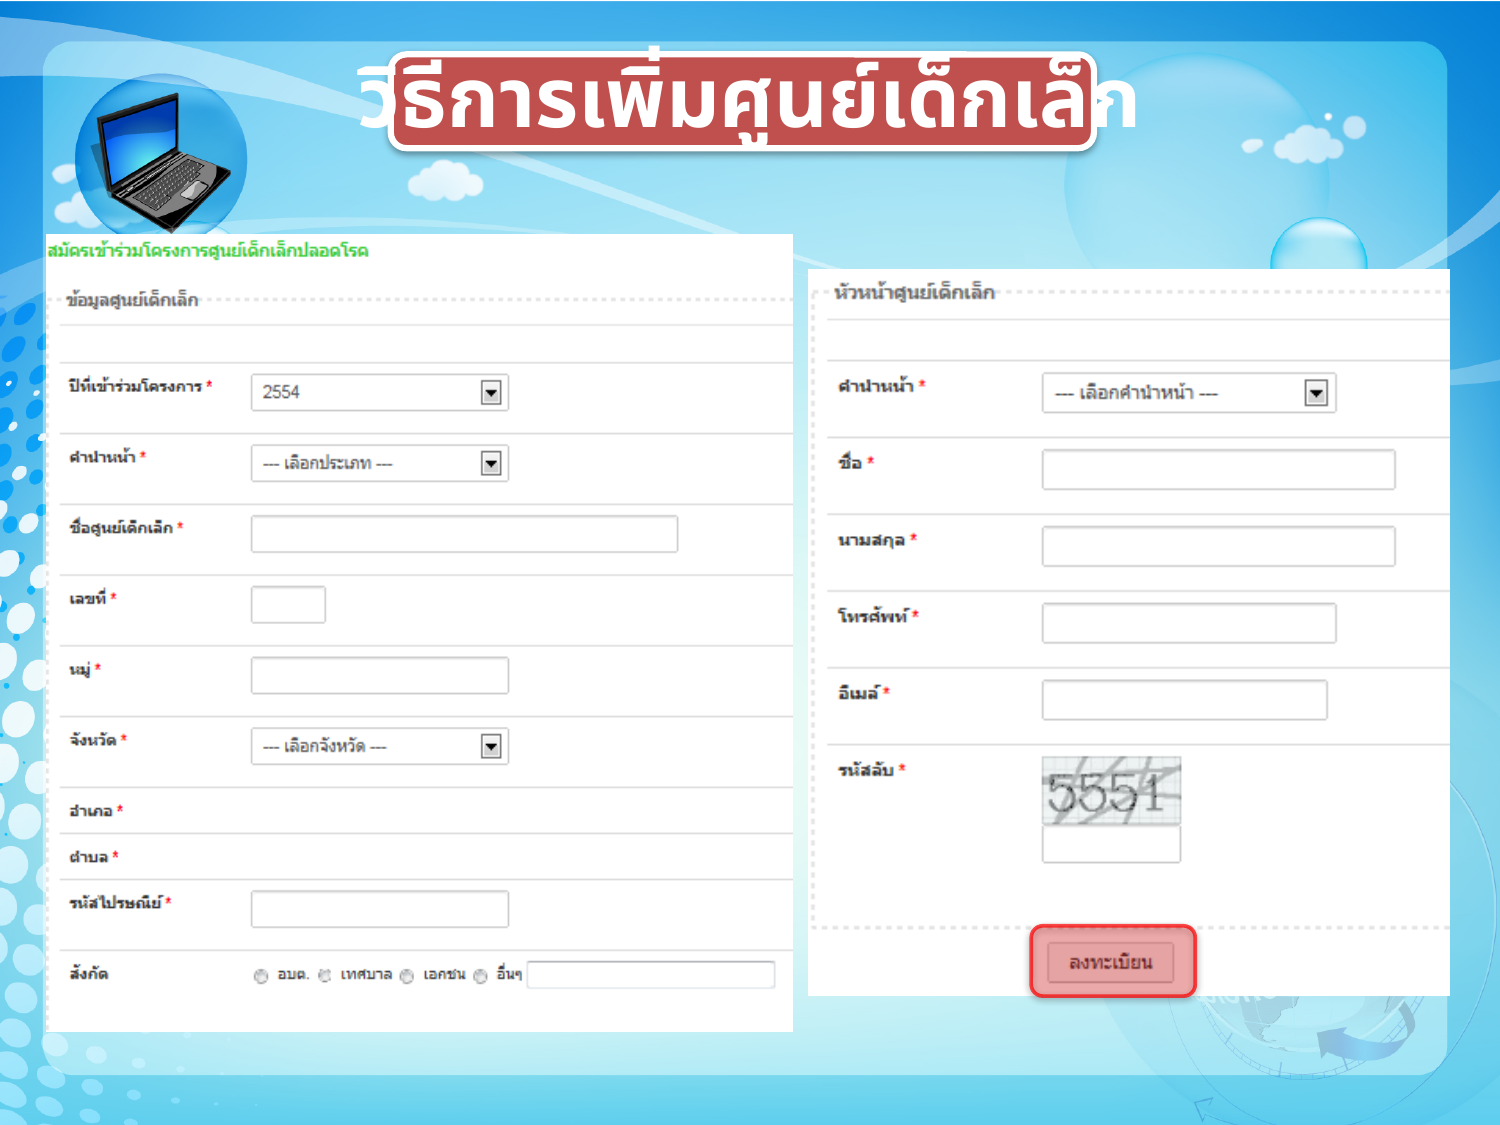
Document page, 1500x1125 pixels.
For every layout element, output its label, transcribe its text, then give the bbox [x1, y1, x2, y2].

picture [0, 0, 1500, 1125]
title วิธีการเพิ่มศูนย์เด็กเล็ก [74, 0, 1426, 188]
picture [0, 485, 10, 491]
